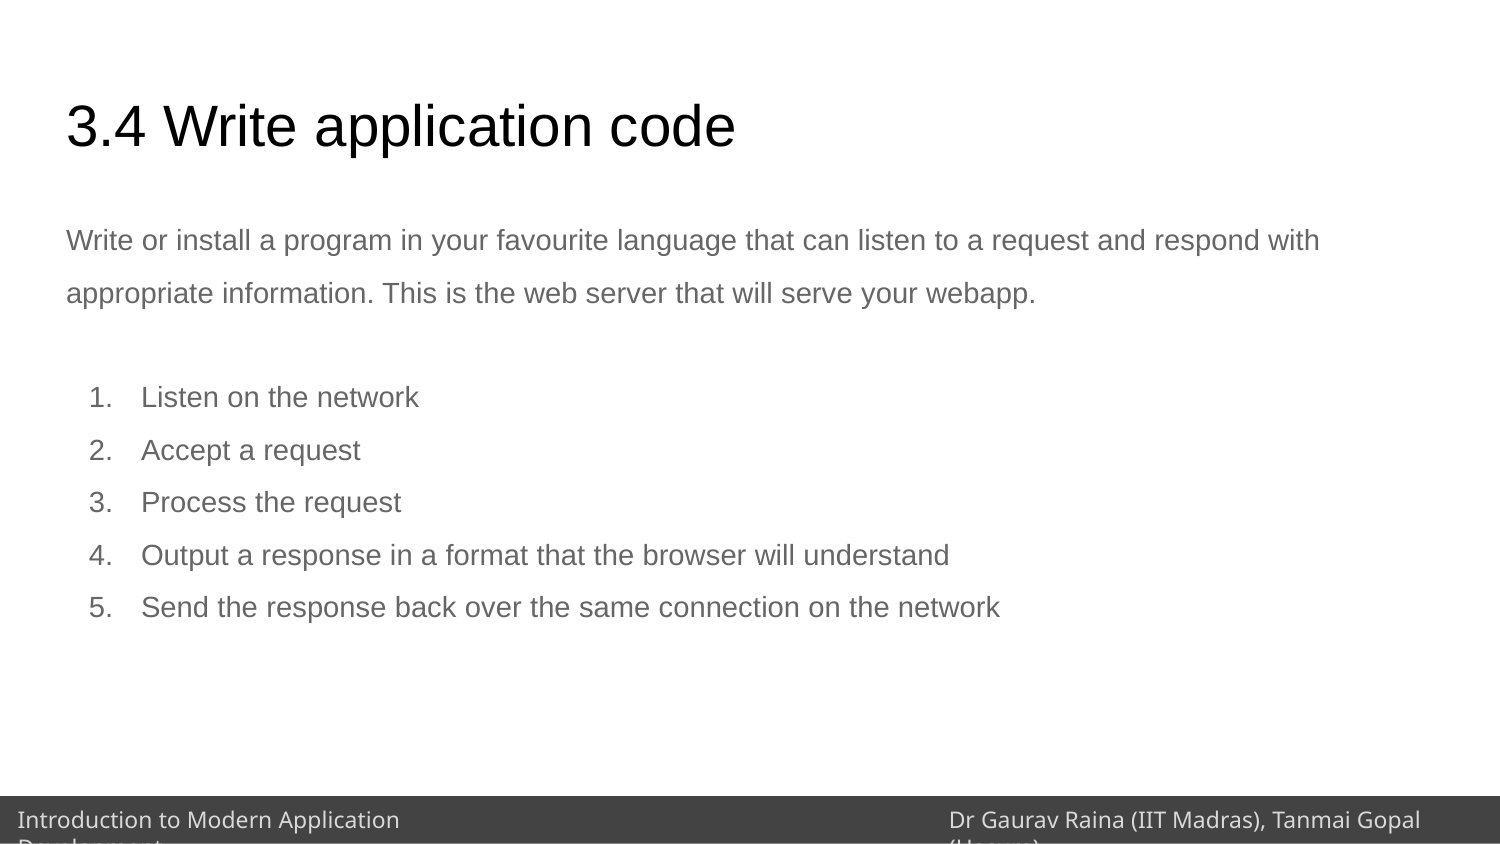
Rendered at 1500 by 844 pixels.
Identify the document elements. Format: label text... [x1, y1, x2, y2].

list Write or install a program in your favourite language that can listen to a request and respond with appropriate information. This is the web server that will serve your webapp. Listen on the network Accept a request Process the request Output a response in a format that the browser will understand Send the response back over the same connection on the network [51, 189, 1449, 627]
title 3.4 Write application code [51, 72, 1449, 167]
